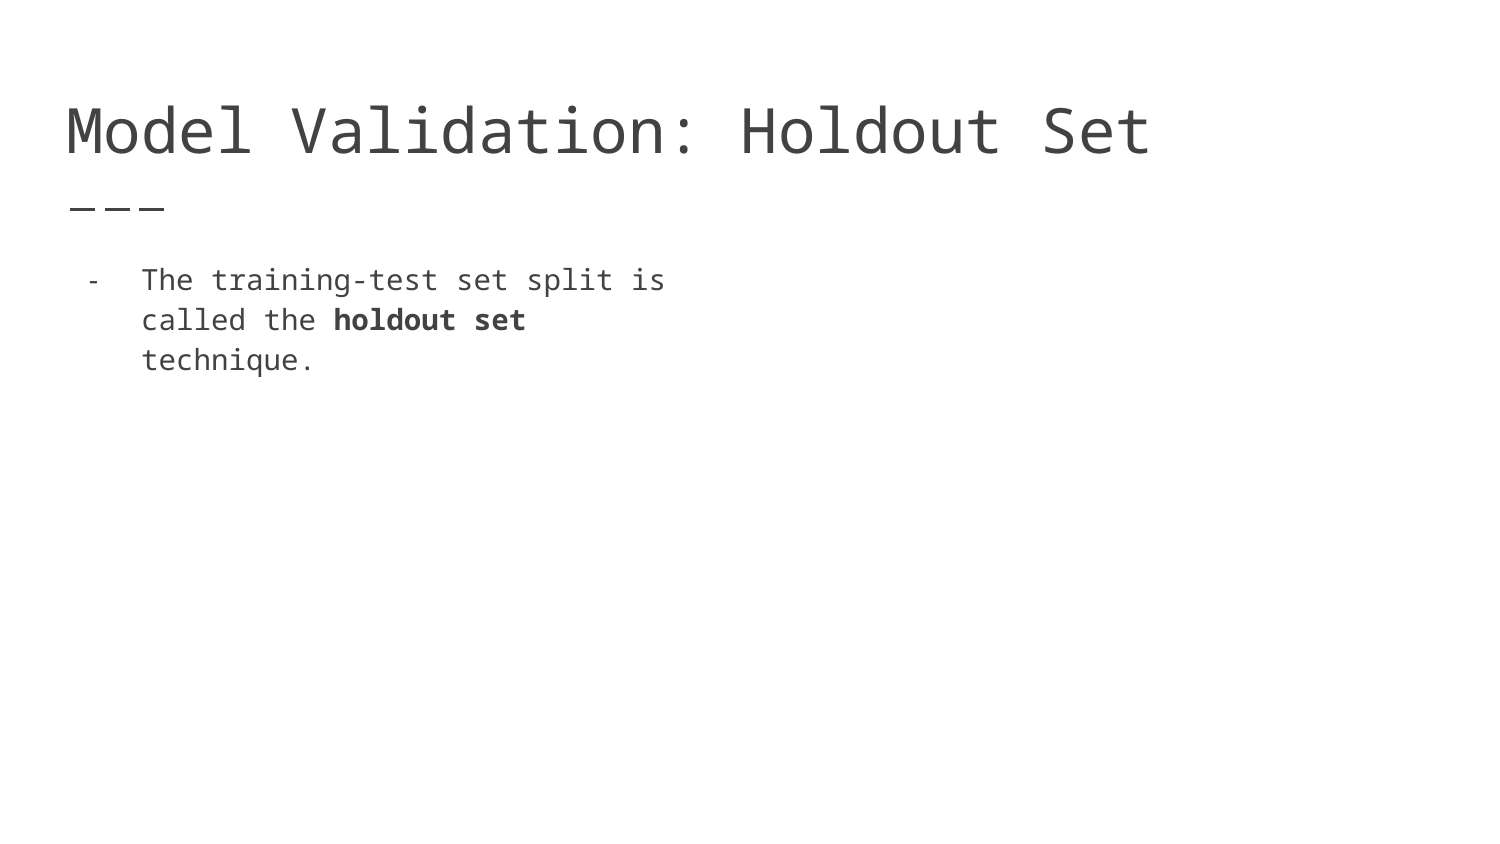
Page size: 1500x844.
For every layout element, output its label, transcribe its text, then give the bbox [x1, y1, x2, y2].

title Model Validation: Holdout Set [51, 61, 1449, 182]
list The training-test set split is called the holdout set technique. [51, 240, 711, 750]
